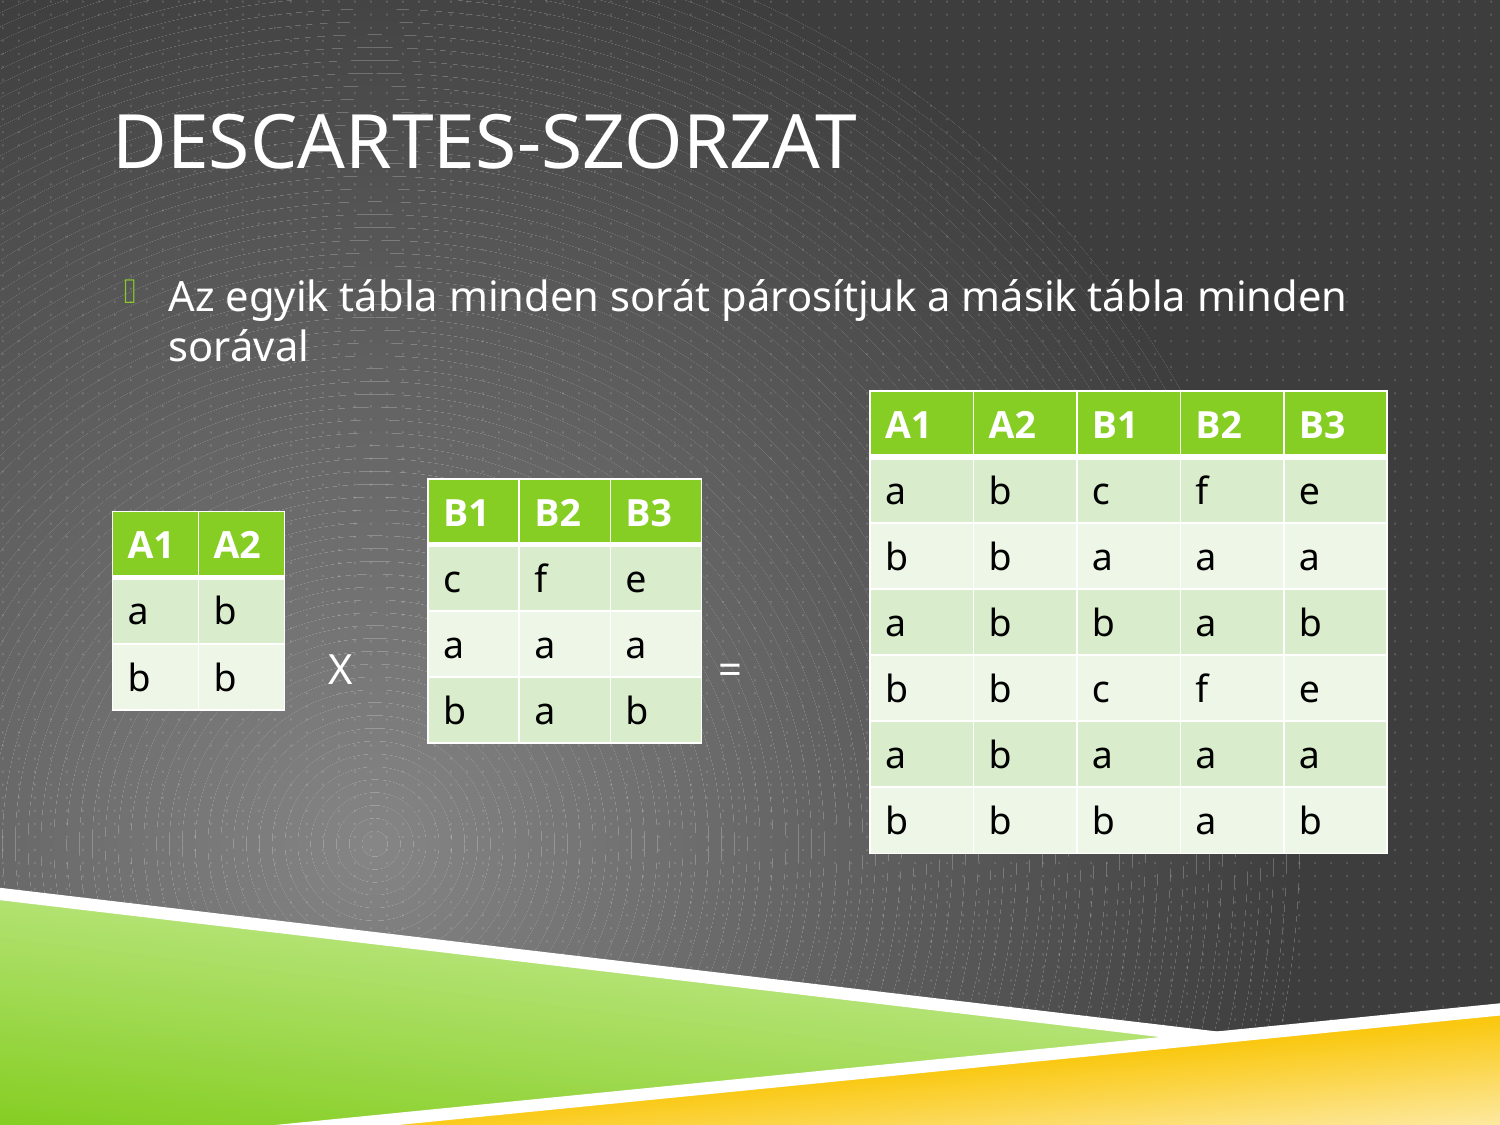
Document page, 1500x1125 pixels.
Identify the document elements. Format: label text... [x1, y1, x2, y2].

table_header A1 [113, 512, 198, 575]
table_cell b [429, 678, 518, 742]
table_header B3 [1285, 392, 1386, 454]
table_cell a [871, 590, 973, 654]
table_cell a [1078, 722, 1180, 786]
table_cell b [974, 656, 1076, 720]
table_cell c [429, 547, 518, 610]
table_cell f [1181, 656, 1283, 720]
table_header B2 [520, 480, 610, 542]
table_cell a [520, 612, 610, 676]
table_cell b [1285, 590, 1386, 654]
table_cell e [1285, 460, 1386, 522]
table_cell b [974, 788, 1076, 853]
table_cell a [1181, 788, 1283, 853]
table_cell b [871, 788, 973, 853]
table_cell e [611, 547, 701, 610]
table_cell b [611, 678, 701, 742]
title Descartes-szorzat [112, 45, 1388, 233]
table_cell a [429, 612, 518, 676]
table_header B3 [611, 480, 701, 542]
table_header A2 [974, 392, 1076, 454]
table_cell a [1285, 524, 1386, 588]
table_cell b [974, 524, 1076, 588]
list Az egyik tábla minden sorát párosítjuk a másik tábla minden sorával X = [112, 262, 1388, 875]
table_cell a [871, 460, 973, 522]
table_cell b [1078, 788, 1180, 853]
table_cell e [1285, 656, 1386, 720]
table_cell b [871, 656, 973, 720]
table_header B1 [429, 480, 518, 542]
table_cell a [1285, 722, 1386, 786]
table_header A2 [199, 512, 284, 575]
table_cell b [871, 524, 973, 588]
table_cell f [520, 547, 610, 610]
table_cell c [1078, 460, 1180, 522]
table_cell f [1181, 460, 1283, 522]
table_cell a [871, 722, 973, 786]
table_cell b [199, 645, 284, 709]
table_cell a [1078, 524, 1180, 588]
table_cell a [113, 580, 198, 643]
table_cell b [113, 645, 198, 709]
table_cell b [1285, 788, 1386, 853]
table_cell a [611, 612, 701, 676]
table_cell b [974, 460, 1076, 522]
table_header B1 [1078, 392, 1180, 454]
table_header B2 [1181, 392, 1283, 454]
table_cell b [199, 580, 284, 643]
table_cell a [1181, 722, 1283, 786]
table_cell a [1181, 524, 1283, 588]
table_cell b [1078, 590, 1180, 654]
table_cell b [974, 590, 1076, 654]
table_cell b [974, 722, 1076, 786]
table_cell a [520, 678, 610, 742]
table_cell a [1181, 590, 1283, 654]
table_header A1 [871, 392, 973, 454]
table_cell c [1078, 656, 1180, 720]
